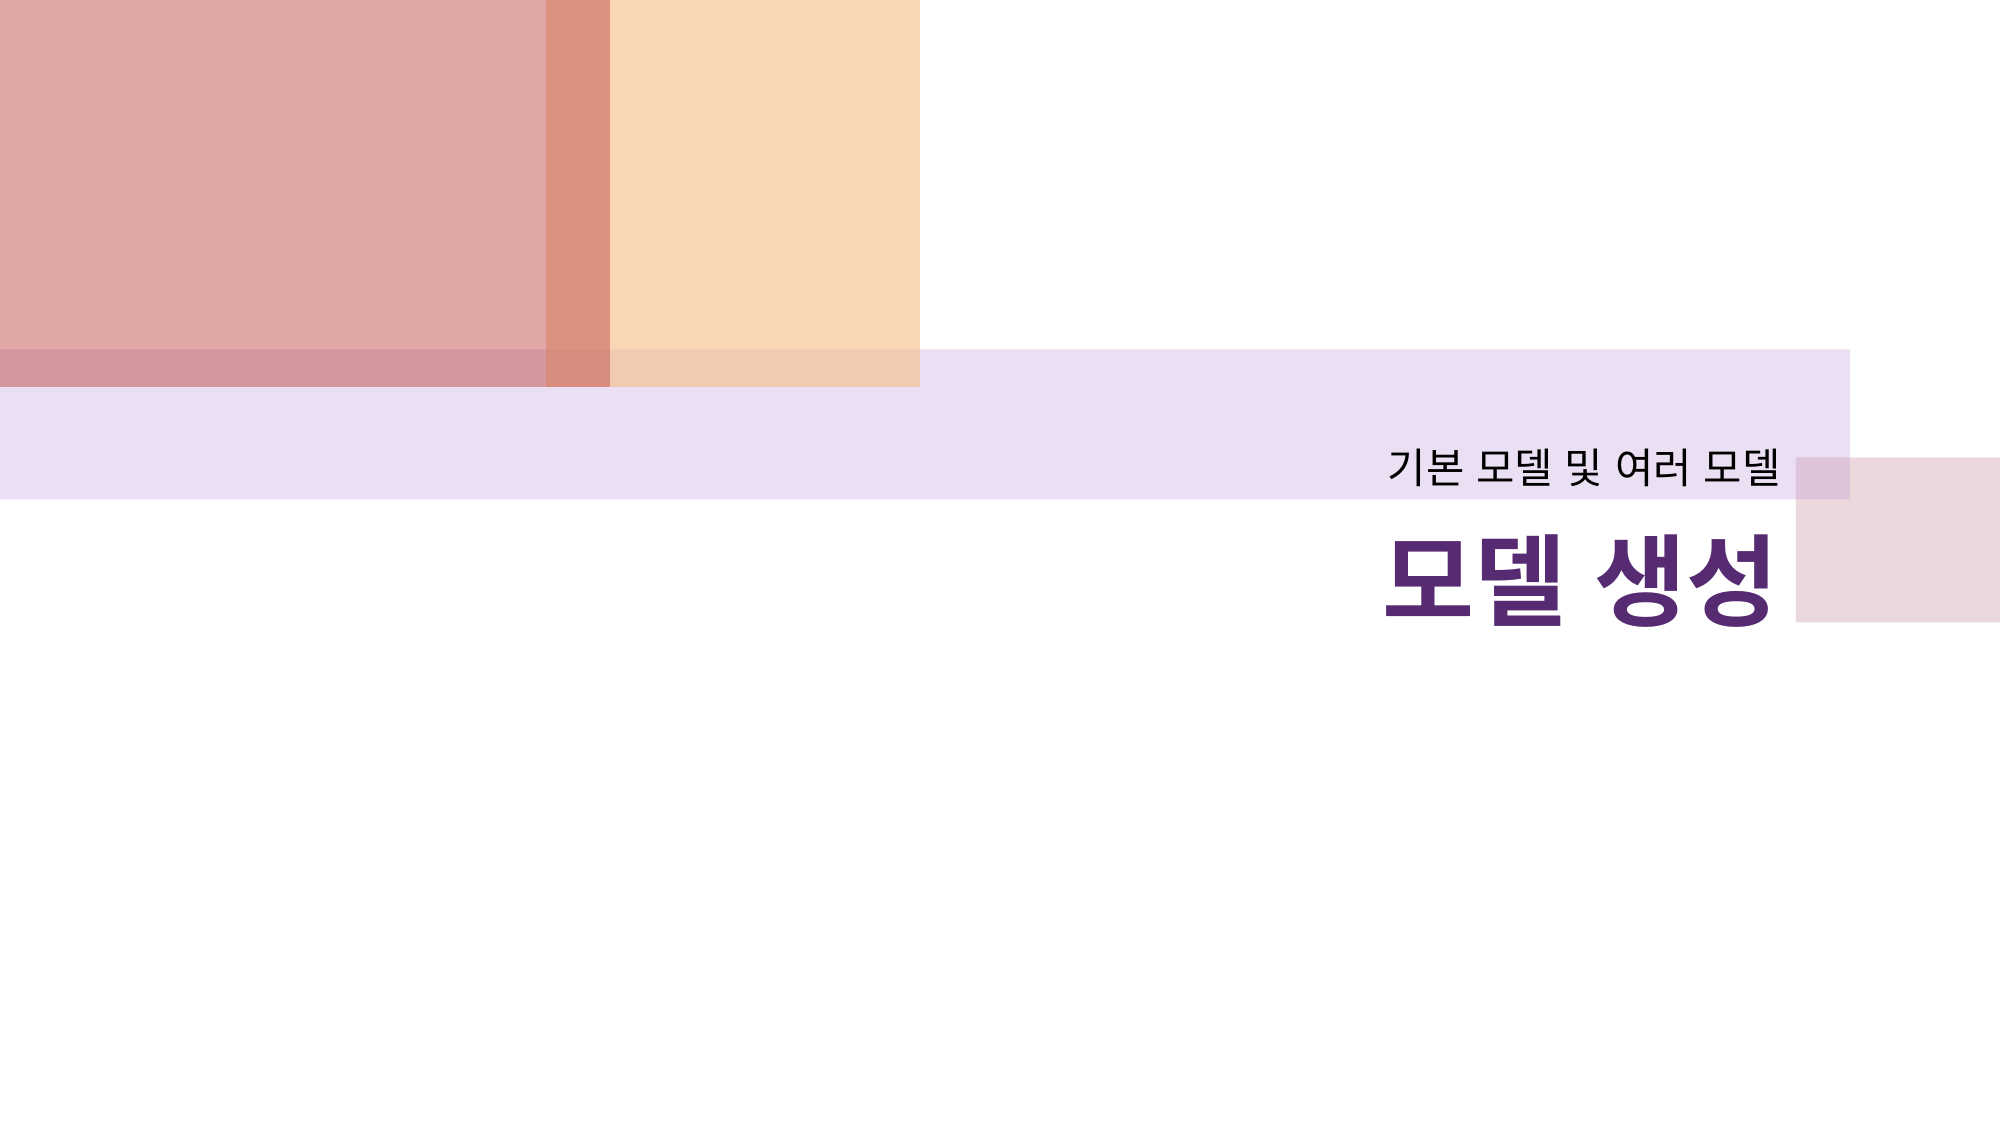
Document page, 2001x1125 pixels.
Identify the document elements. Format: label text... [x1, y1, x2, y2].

title 모델 생성 [92, 511, 1794, 753]
subtitle 기본 모델 및 여러 모델 [0, 386, 1796, 500]
